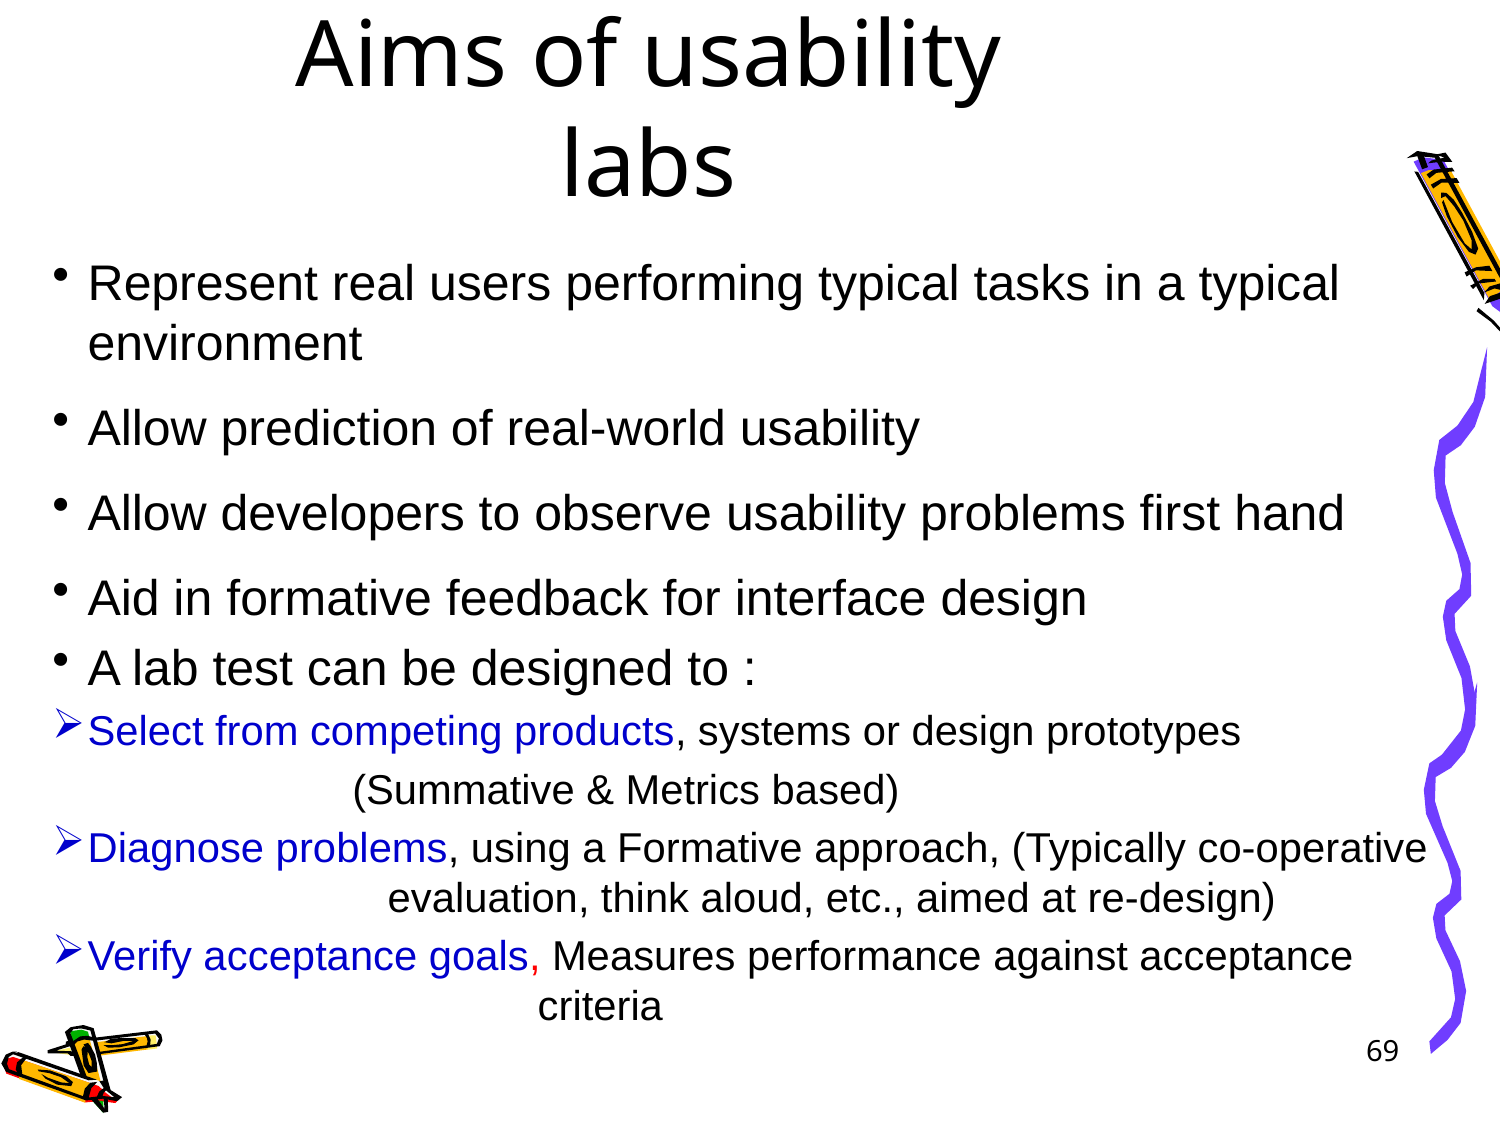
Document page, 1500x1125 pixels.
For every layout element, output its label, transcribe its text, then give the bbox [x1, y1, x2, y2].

text_box Represent real users performing typical tasks in a typical environment Allow prediction of real-world usability Allow developers to observe usability problems first hand Aid in formative feedback for interface design A lab test can be designed to : Select from competing products, systems or design prototypes (Summative & Metrics based) Diagnose problems, using a Formative approach, (Typically co-operative evaluation, think aloud, etc., aimed at re-design) Verify acceptance goals, Measures performance against acceptance criteria [37, 243, 1500, 1037]
title Aims of usability labs [219, 98, 1078, 223]
slide_number 69 [1101, 1037, 1415, 1101]
